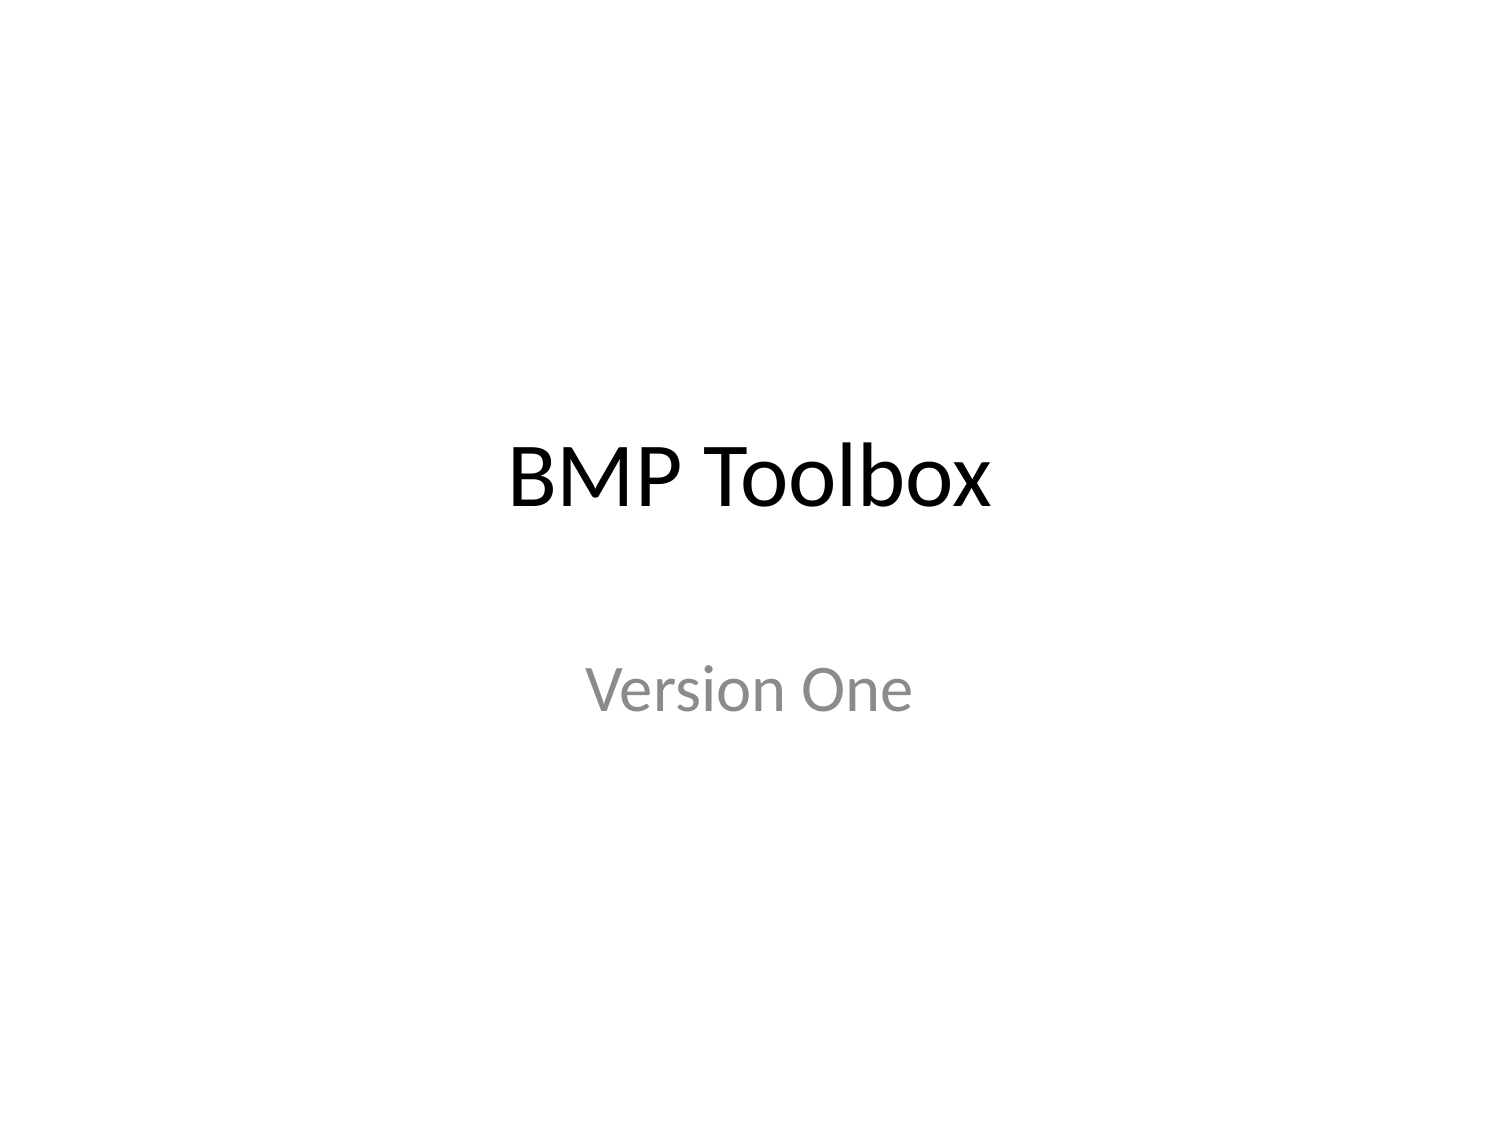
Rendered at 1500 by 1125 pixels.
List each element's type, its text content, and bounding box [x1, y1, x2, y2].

subtitle Version One [225, 637, 1275, 925]
title BMP Toolbox [112, 349, 1388, 591]
